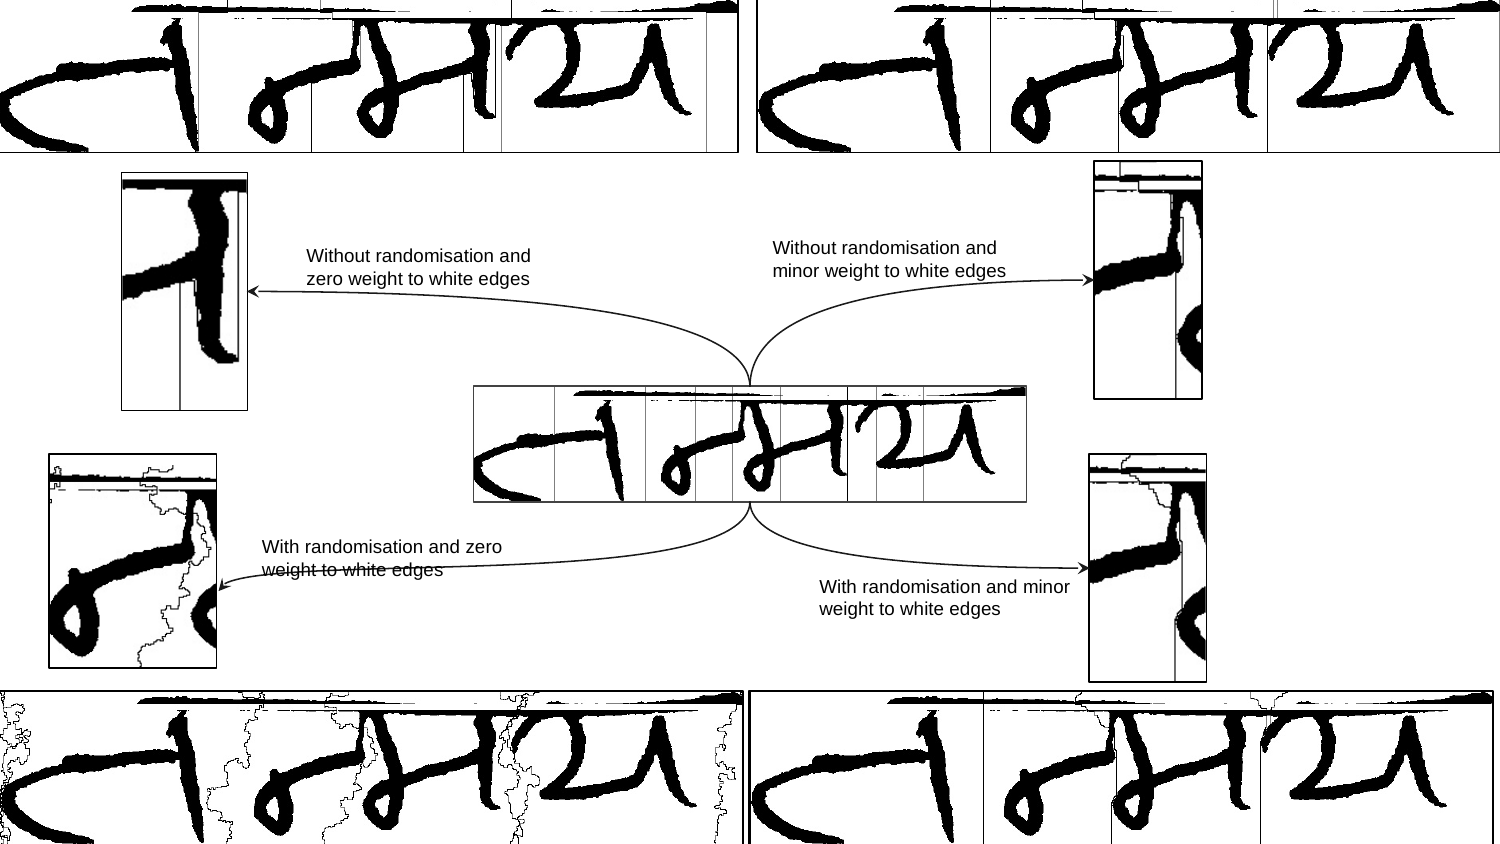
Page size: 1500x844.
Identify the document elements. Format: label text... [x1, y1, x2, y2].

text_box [886, 364, 954, 705]
text_box With randomisation and minor weight to white edges [804, 559, 881, 634]
text_box Without randomisation and minor weight to white edges [757, 220, 863, 303]
picture [749, 691, 1493, 844]
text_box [868, 160, 976, 506]
picture [0, 691, 743, 844]
picture [1094, 161, 1202, 399]
picture [976, 386, 1026, 502]
picture [1089, 454, 1206, 682]
text_box Without randomisation and minor weight to white edges [981, 220, 1044, 303]
text_box With randomisation and minor weight to white edges [958, 559, 1084, 634]
picture [547, 386, 868, 502]
text_box Without randomisation and zero weight to white edges [552, 228, 578, 311]
picture [0, 0, 738, 153]
text_box Without randomisation and zero weight to white edges [291, 228, 445, 311]
picture [757, 0, 1500, 153]
picture [49, 454, 216, 668]
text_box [551, 501, 751, 592]
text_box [218, 501, 445, 592]
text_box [450, 87, 547, 592]
picture [122, 172, 247, 411]
